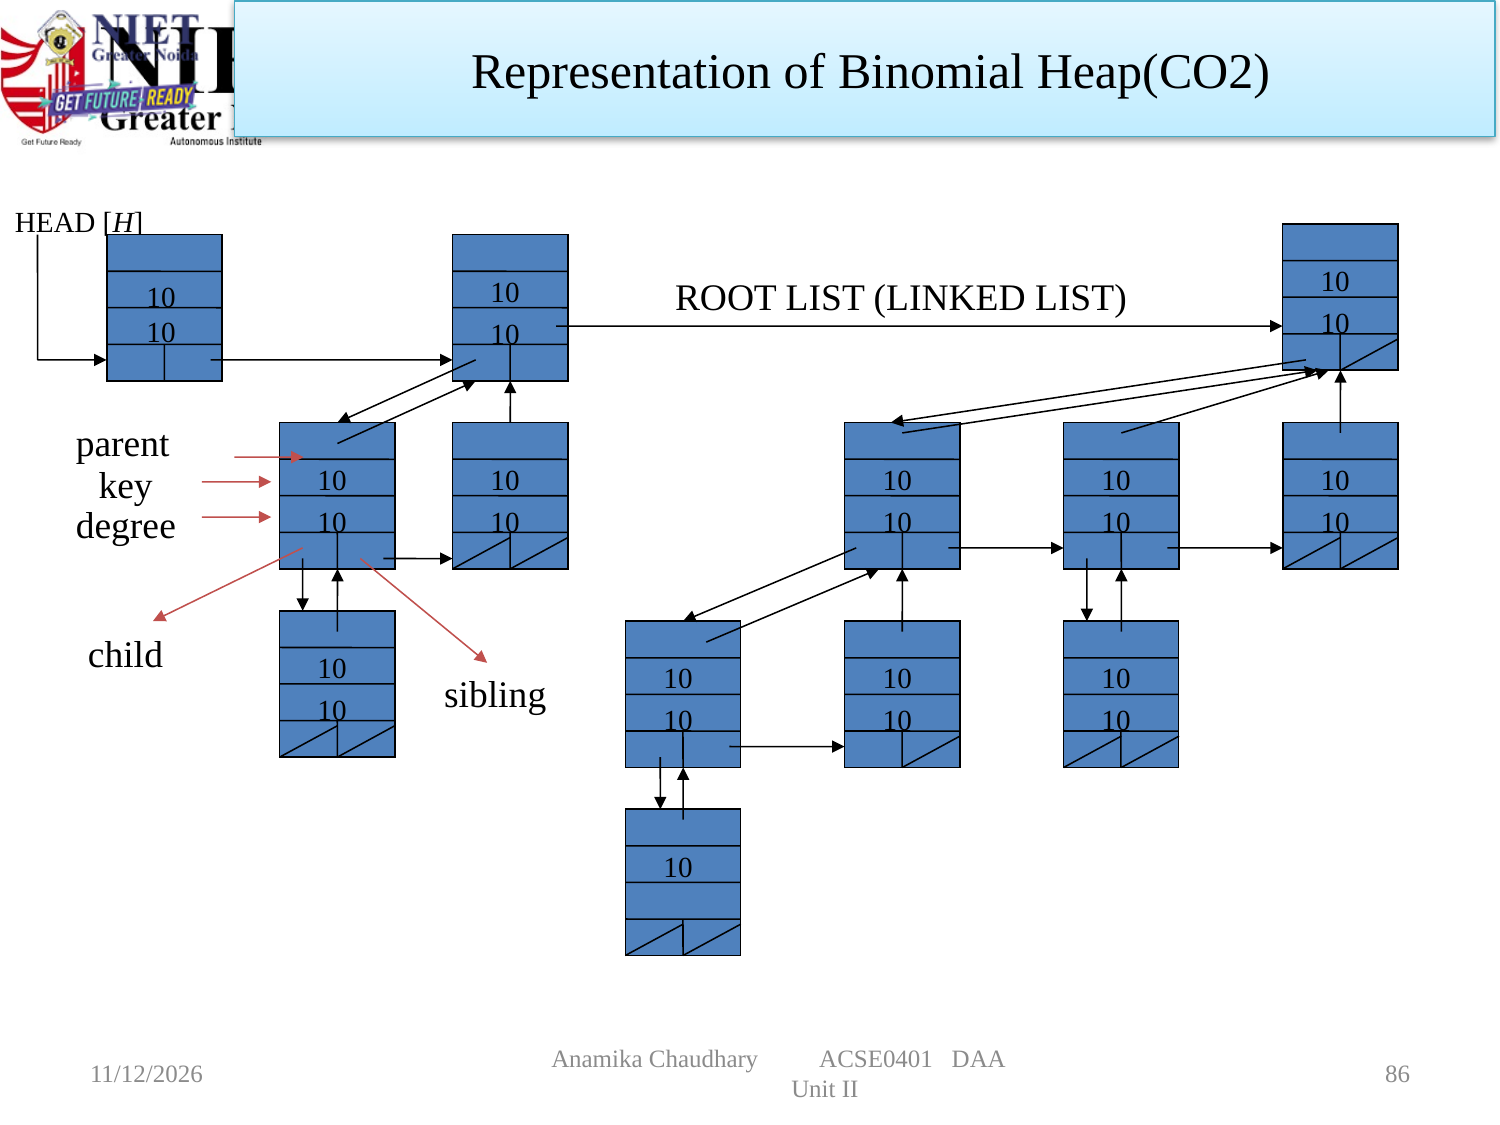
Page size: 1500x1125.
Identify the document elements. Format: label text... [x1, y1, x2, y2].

title Representation of Binomial Heap(CO2) [235, 0, 1496, 137]
picture [0, 0, 332, 175]
text_box HEAD [H] [0, 196, 225, 246]
slide_number 86 [1074, 1042, 1425, 1103]
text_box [37, 223, 1399, 956]
footer Anamika Chaudhary ACSE0401 DAA Unit II [512, 1042, 1074, 1103]
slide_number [75, 1042, 425, 1103]
